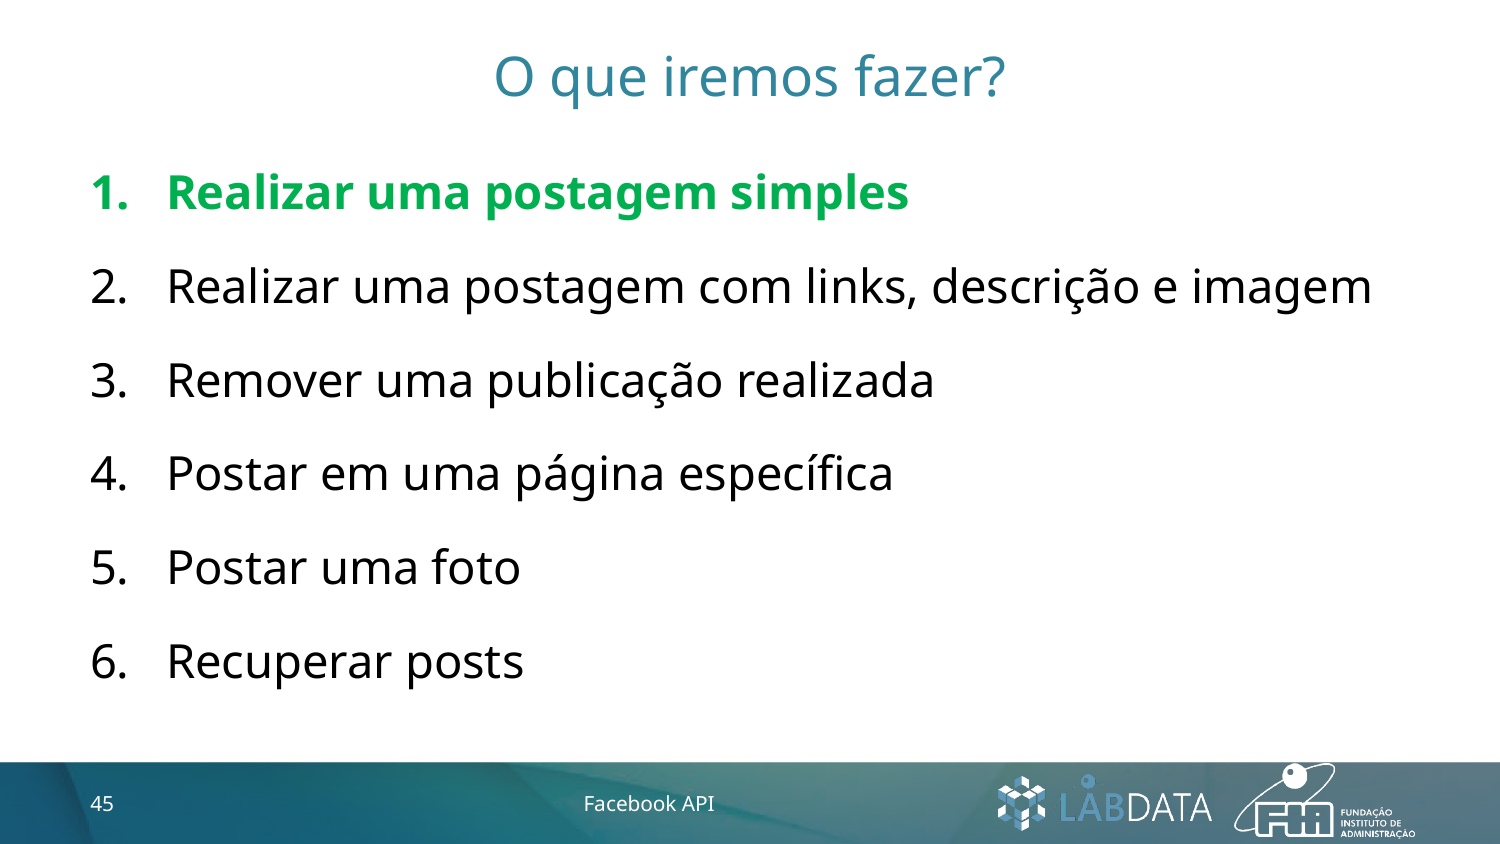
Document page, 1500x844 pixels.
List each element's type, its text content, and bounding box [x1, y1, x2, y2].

slide_number 45 [75, 782, 290, 827]
list Realizar uma postagem simples Realizar uma postagem com links, descrição e imagem Remover uma publicação realizada Postar em uma página específica Postar uma foto Recuperar posts [75, 126, 1425, 754]
title O que iremos fazer? [75, 33, 1425, 115]
footer Facebook API [300, 782, 998, 827]
picture [0, 1, 1500, 844]
